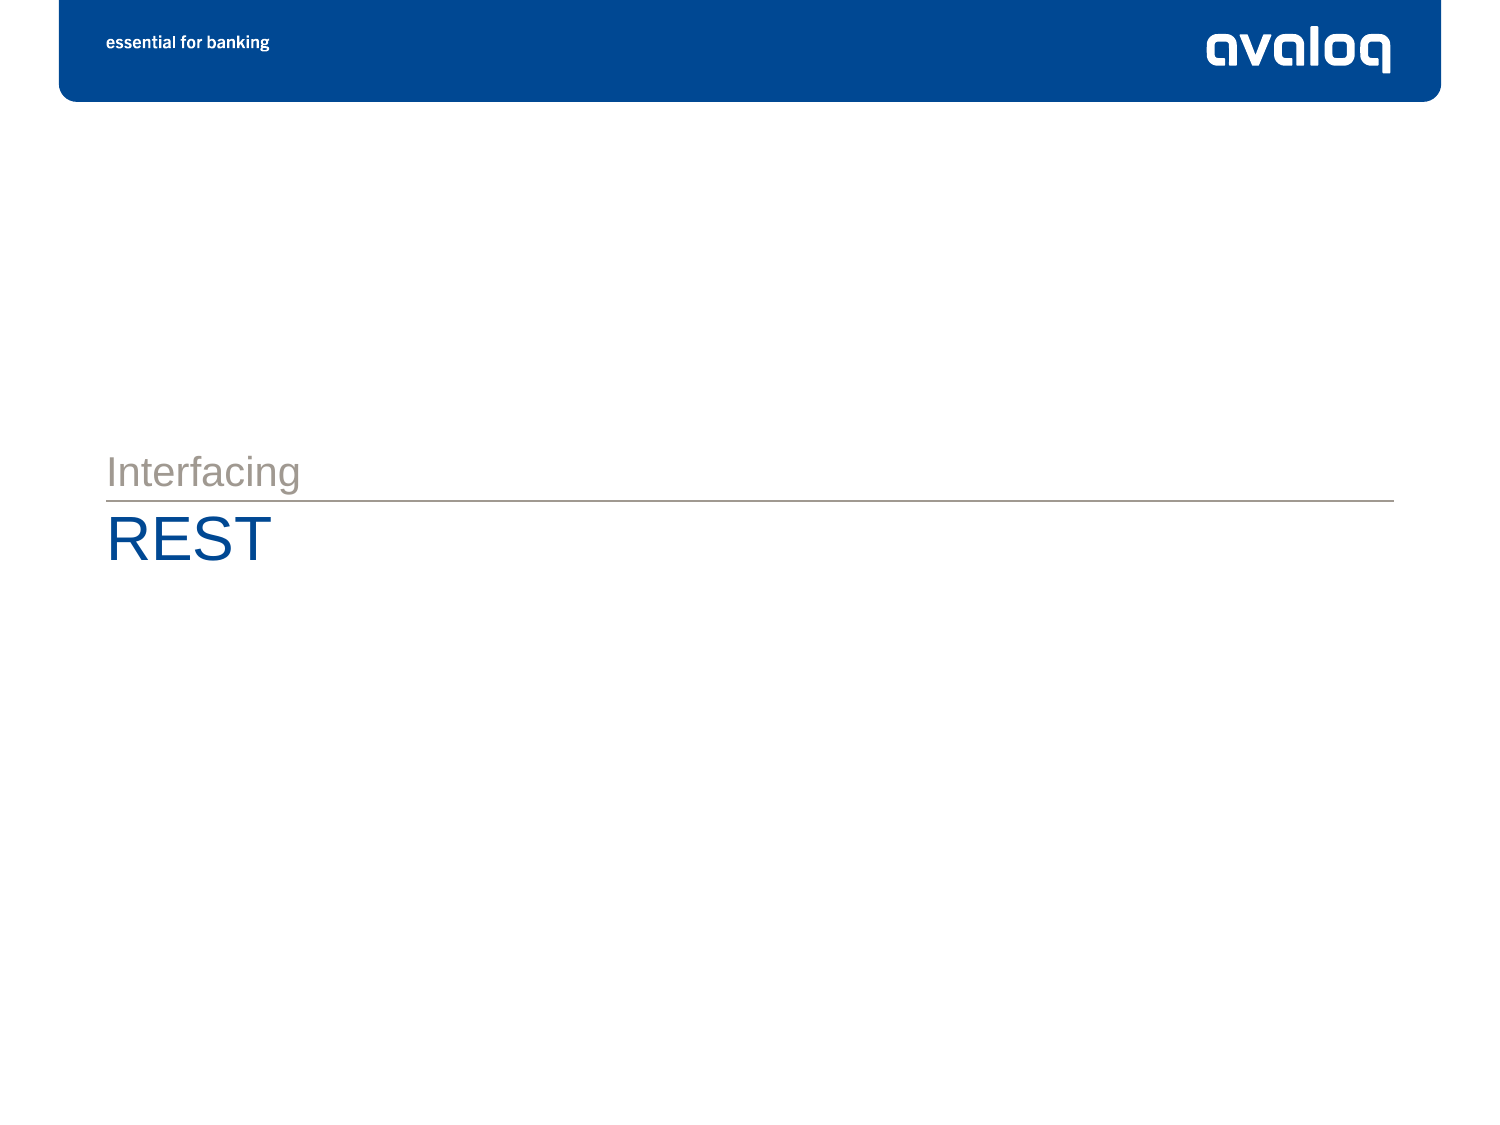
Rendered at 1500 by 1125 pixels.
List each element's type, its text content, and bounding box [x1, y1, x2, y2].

list Interfacing [105, 444, 1394, 498]
list REST [105, 498, 1394, 782]
